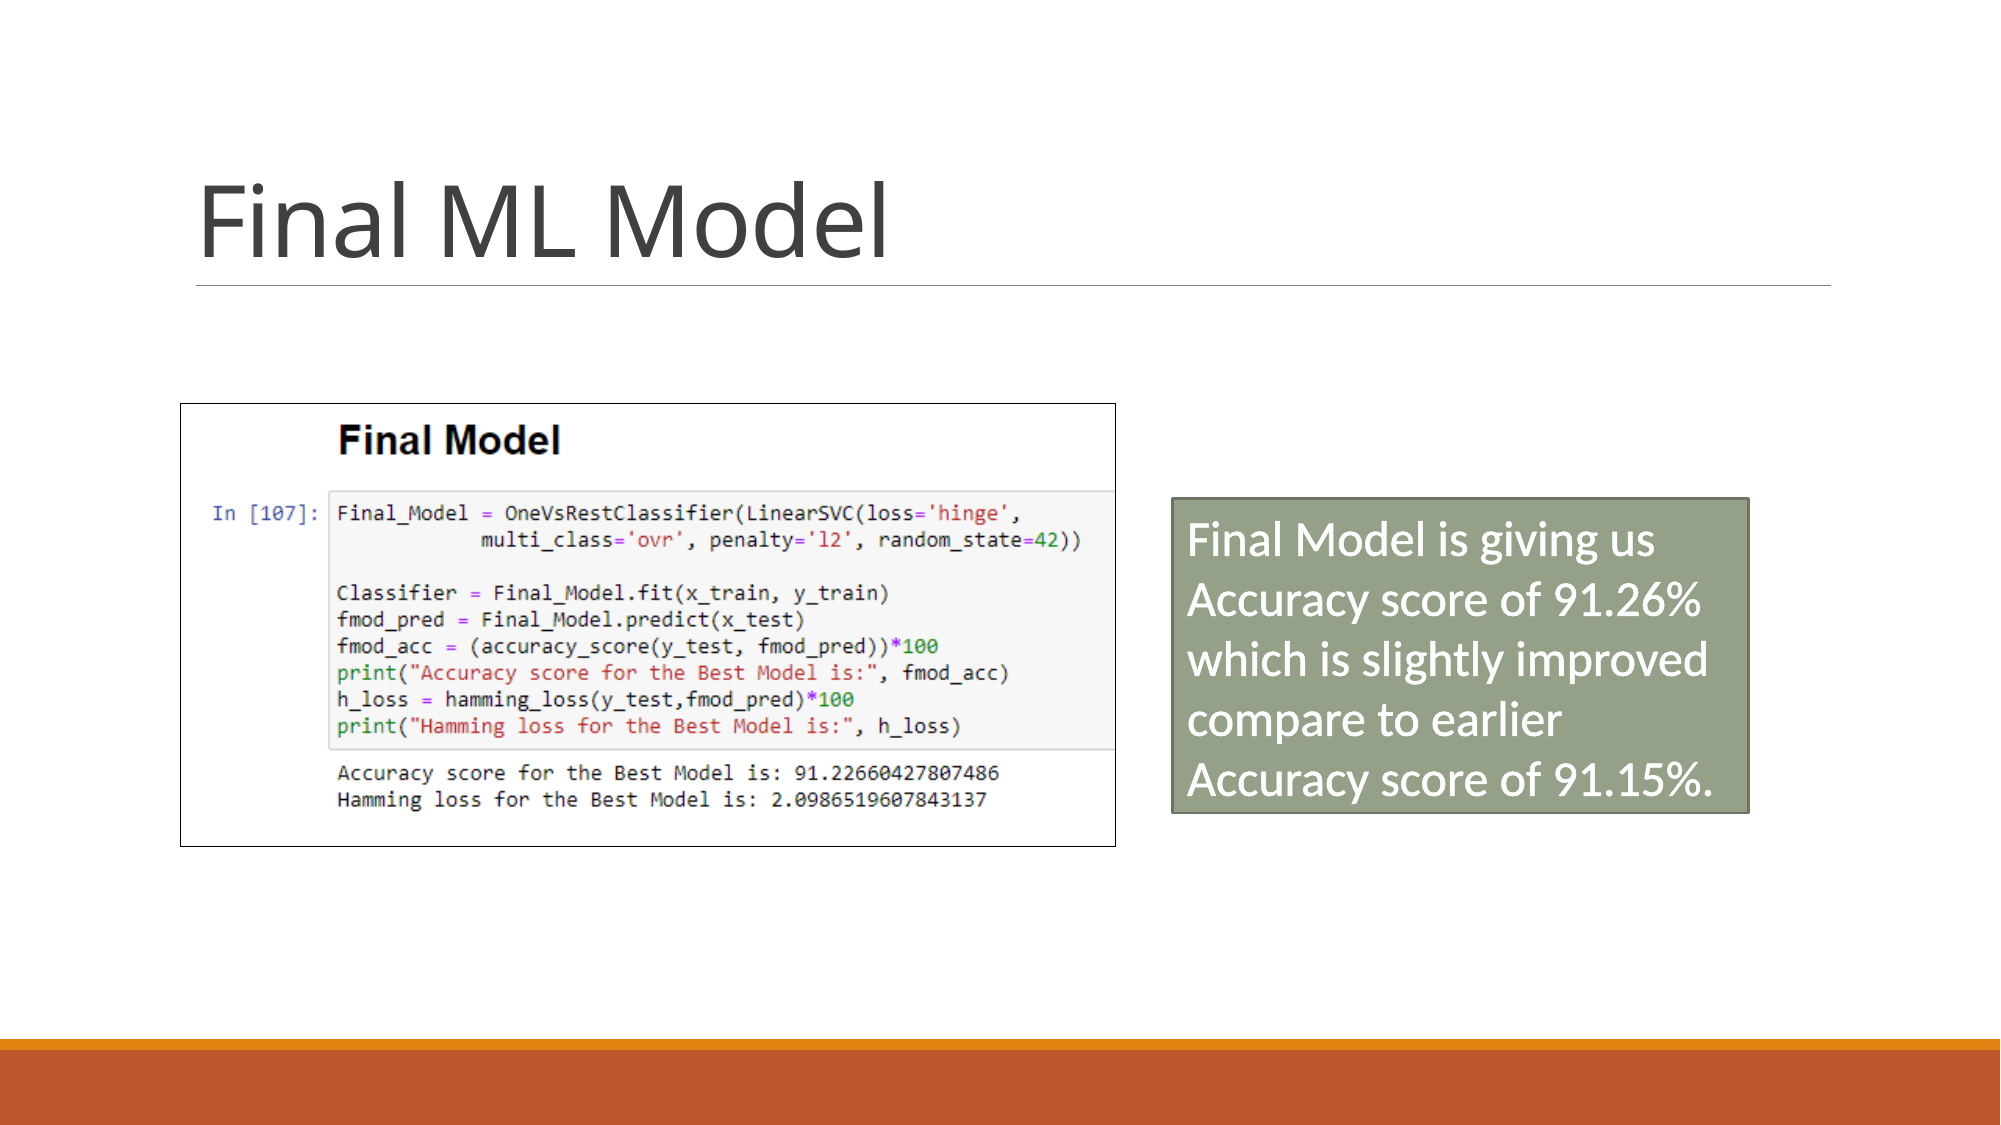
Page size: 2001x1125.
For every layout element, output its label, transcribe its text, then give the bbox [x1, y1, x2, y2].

text_box Final Model is giving us Accuracy score of 91.26% which is slightly improved compare to earlier Accuracy score of 91.15%. [1171, 497, 1750, 814]
title Final ML Model [180, 47, 1830, 285]
picture [179, 403, 1117, 847]
